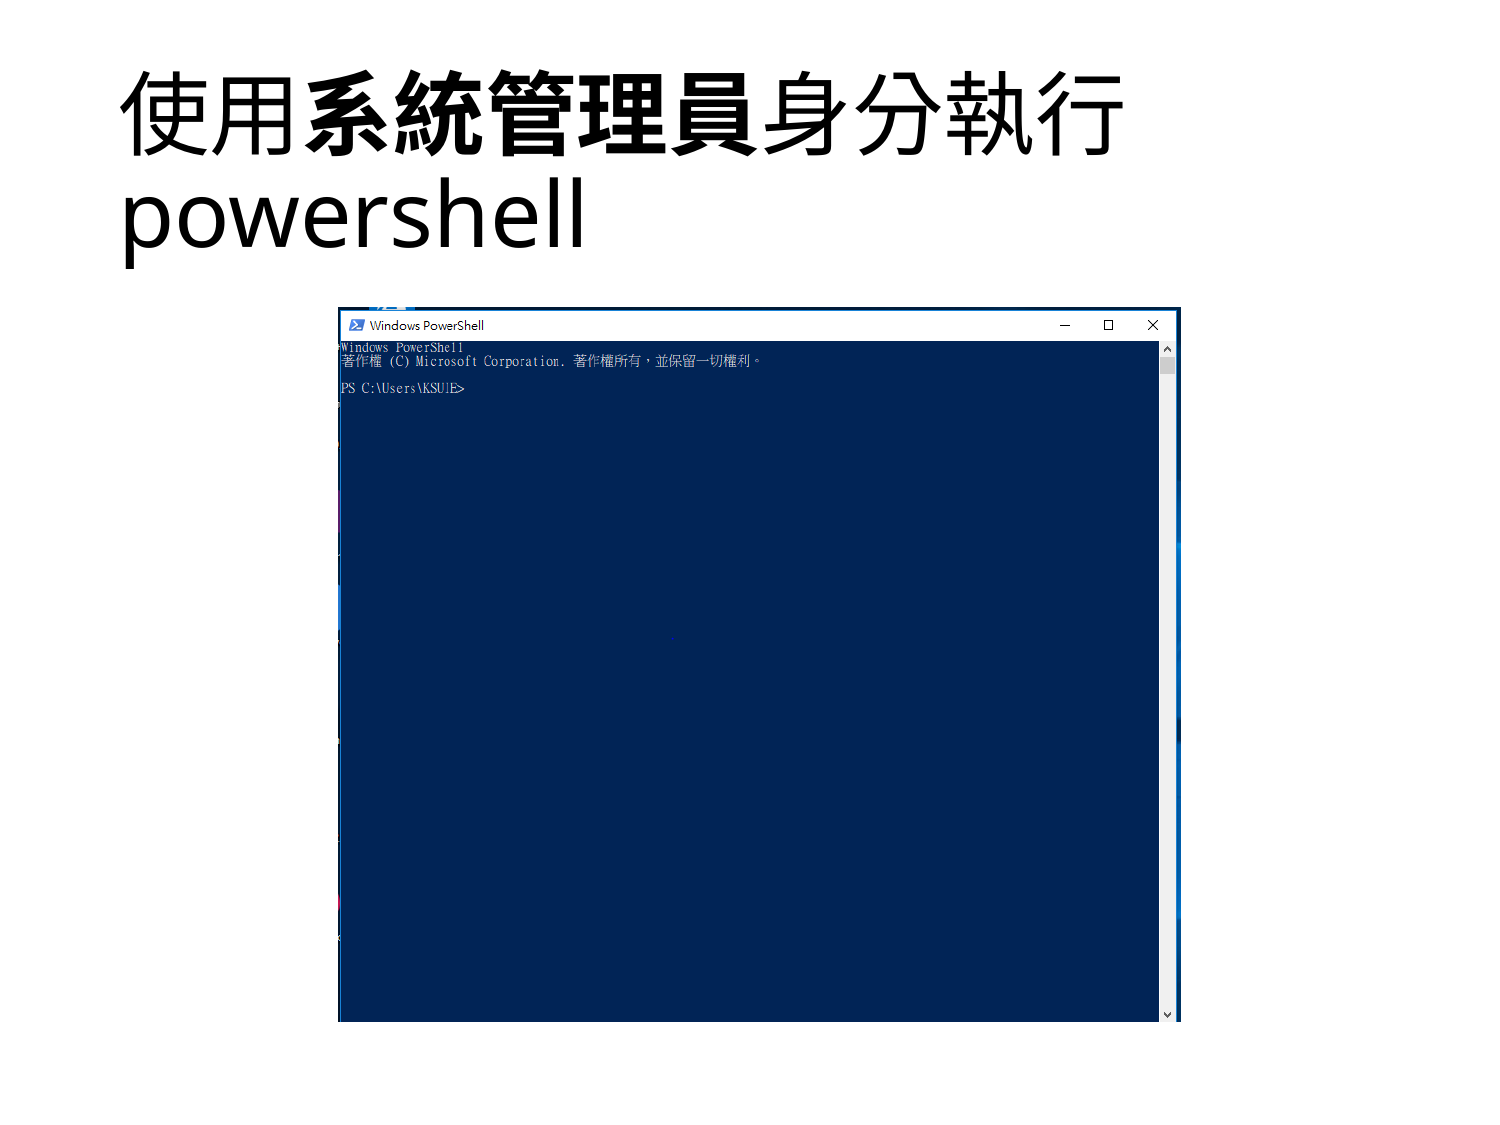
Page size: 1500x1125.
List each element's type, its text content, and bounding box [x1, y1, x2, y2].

title 使用系統管理員身分執行powershell [103, 59, 1397, 278]
picture [337, 307, 1181, 1022]
